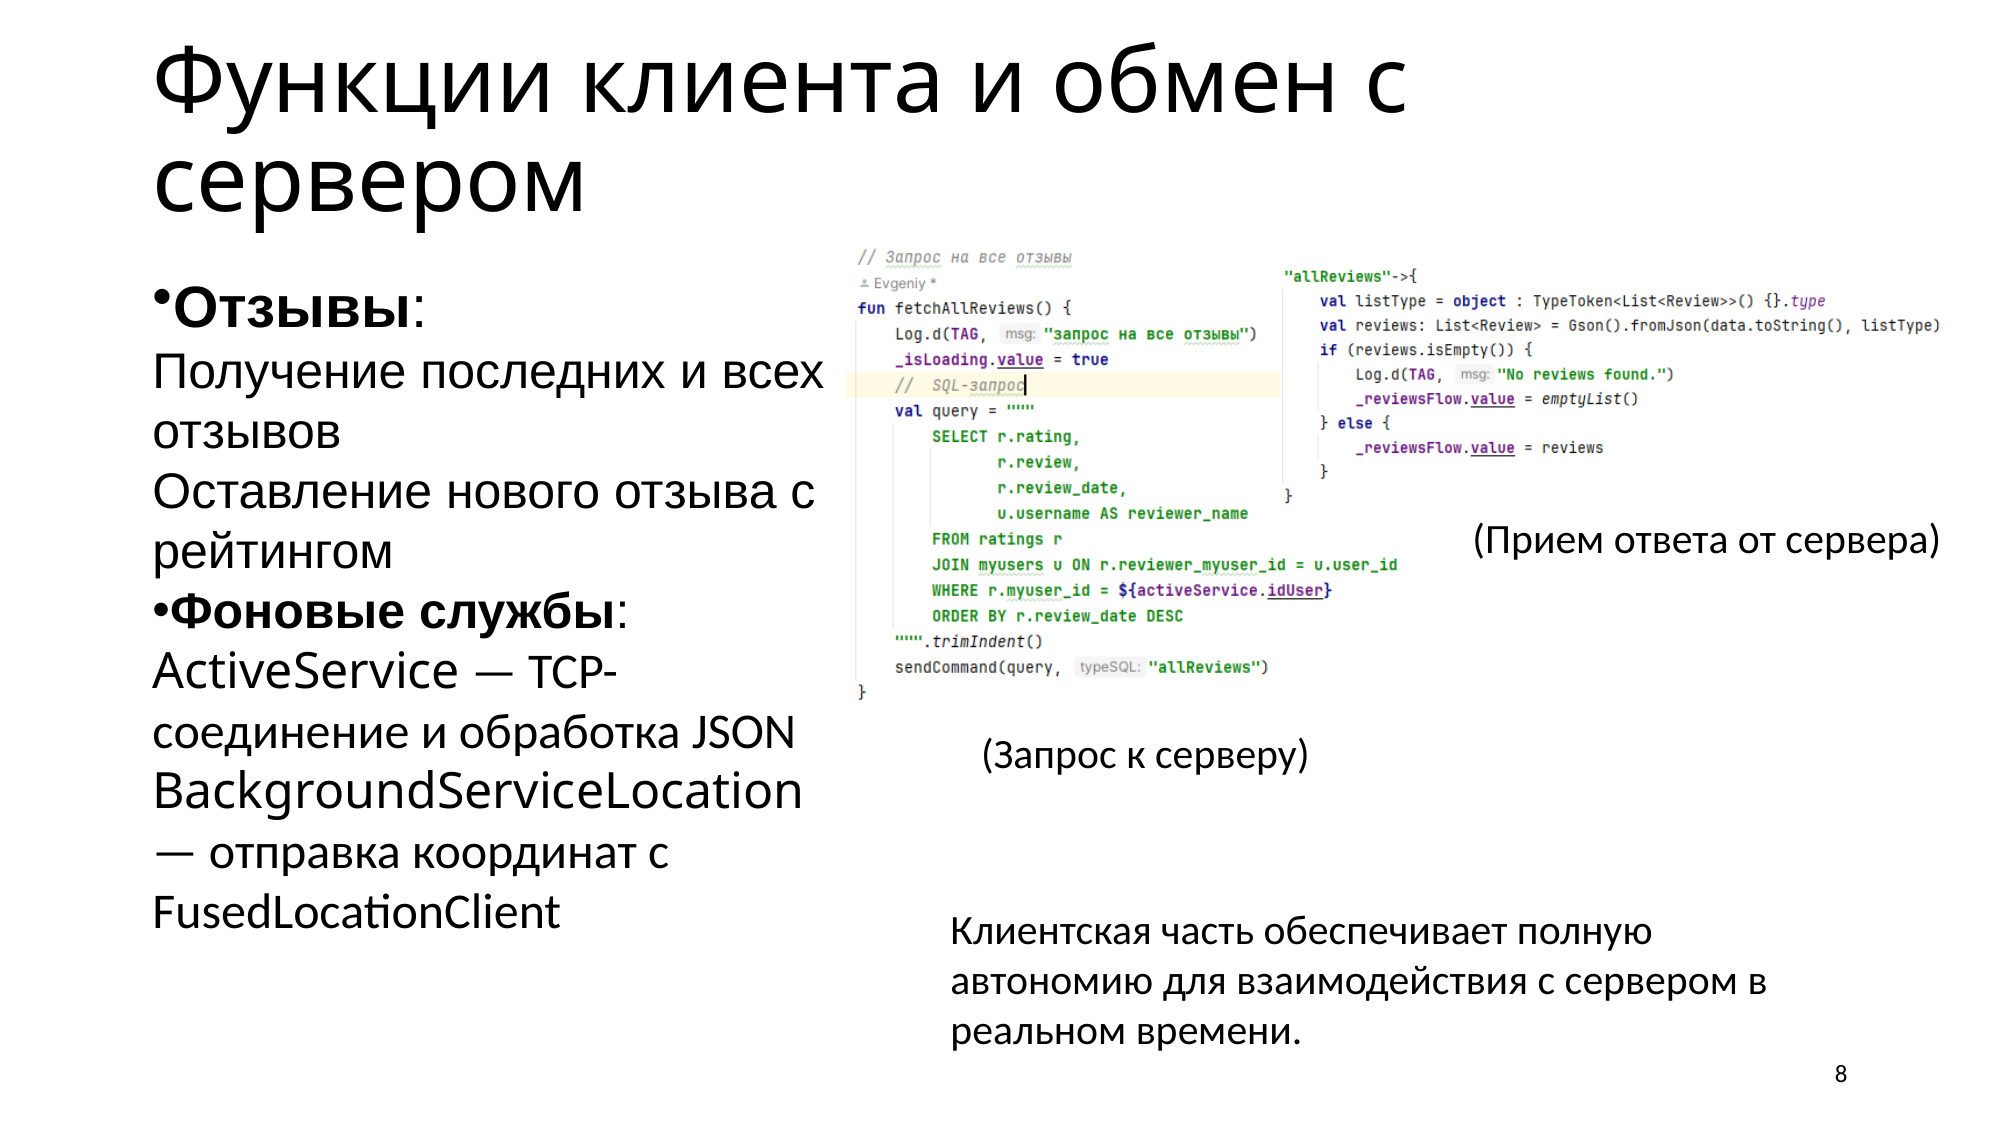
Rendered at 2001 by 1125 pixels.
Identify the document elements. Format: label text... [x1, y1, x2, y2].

text_box (Прием ответа от сервера) [1457, 512, 1957, 570]
text_box Клиентская часть обеспечивает полную автономию для взаимодействия с сервером в реальном времени. [935, 895, 1833, 1061]
picture [846, 237, 1957, 723]
text_box (Запрос к серверу) [966, 723, 1326, 785]
slide_number 8 [1412, 1042, 1863, 1103]
list Отзывы: Получение последних и всех отзывов Оставление нового отзыва с рейтингом Фоновые службы: ActiveService — TCP-соединение и обработка JSON BackgroundServiceLocation — отправка координат с FusedLocationClient [137, 261, 852, 1052]
title Функции клиента и обмен с сервером [137, 23, 1863, 241]
